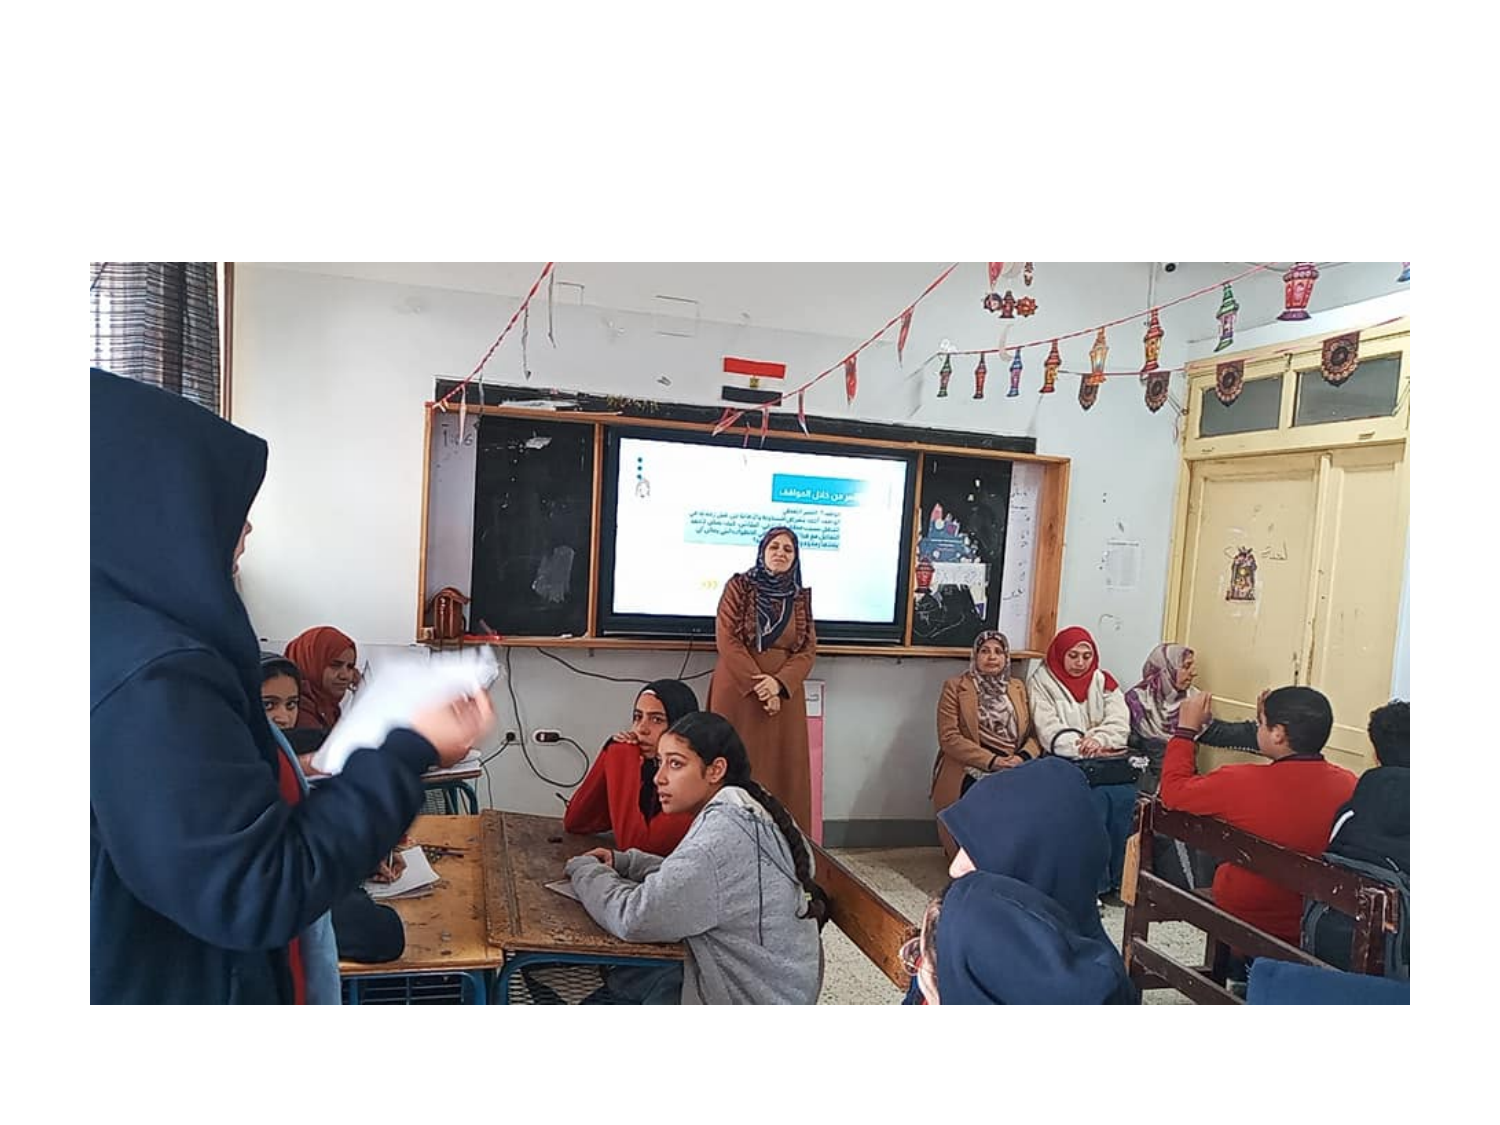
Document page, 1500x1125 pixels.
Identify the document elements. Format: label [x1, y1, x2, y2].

list [89, 262, 1411, 1006]
